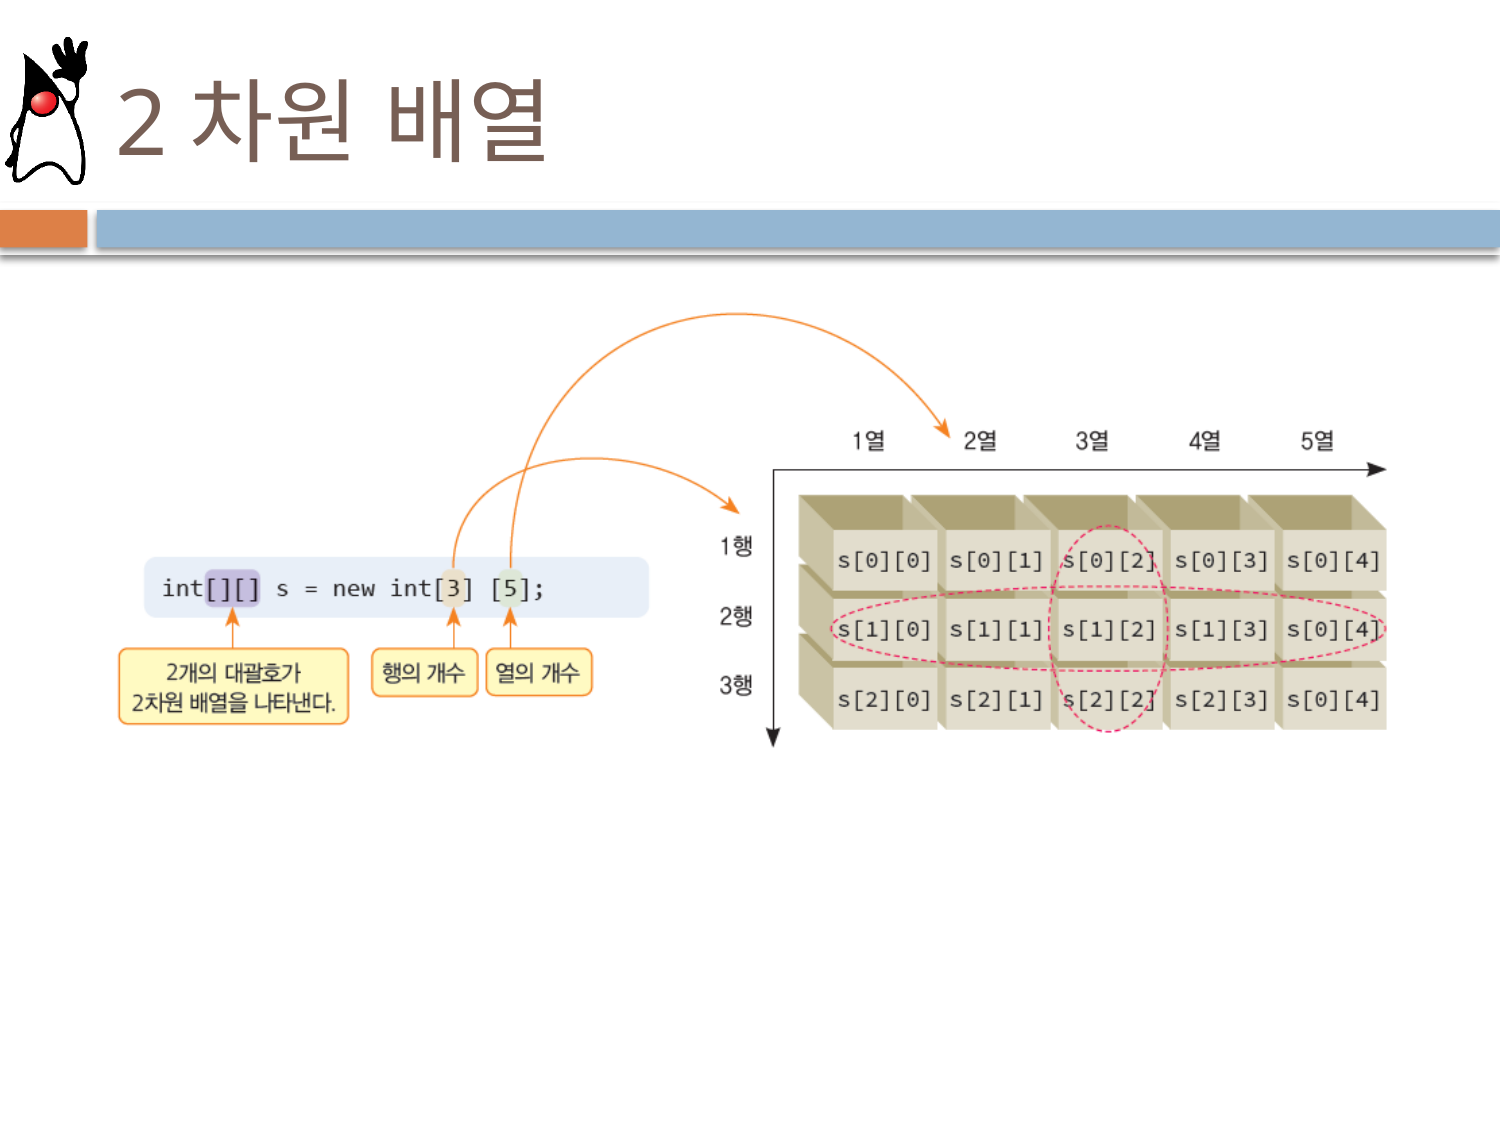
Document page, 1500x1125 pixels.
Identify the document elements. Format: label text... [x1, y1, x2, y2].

picture [5, 37, 88, 185]
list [100, 287, 1439, 758]
title 2차원 배열 [100, 37, 1438, 200]
